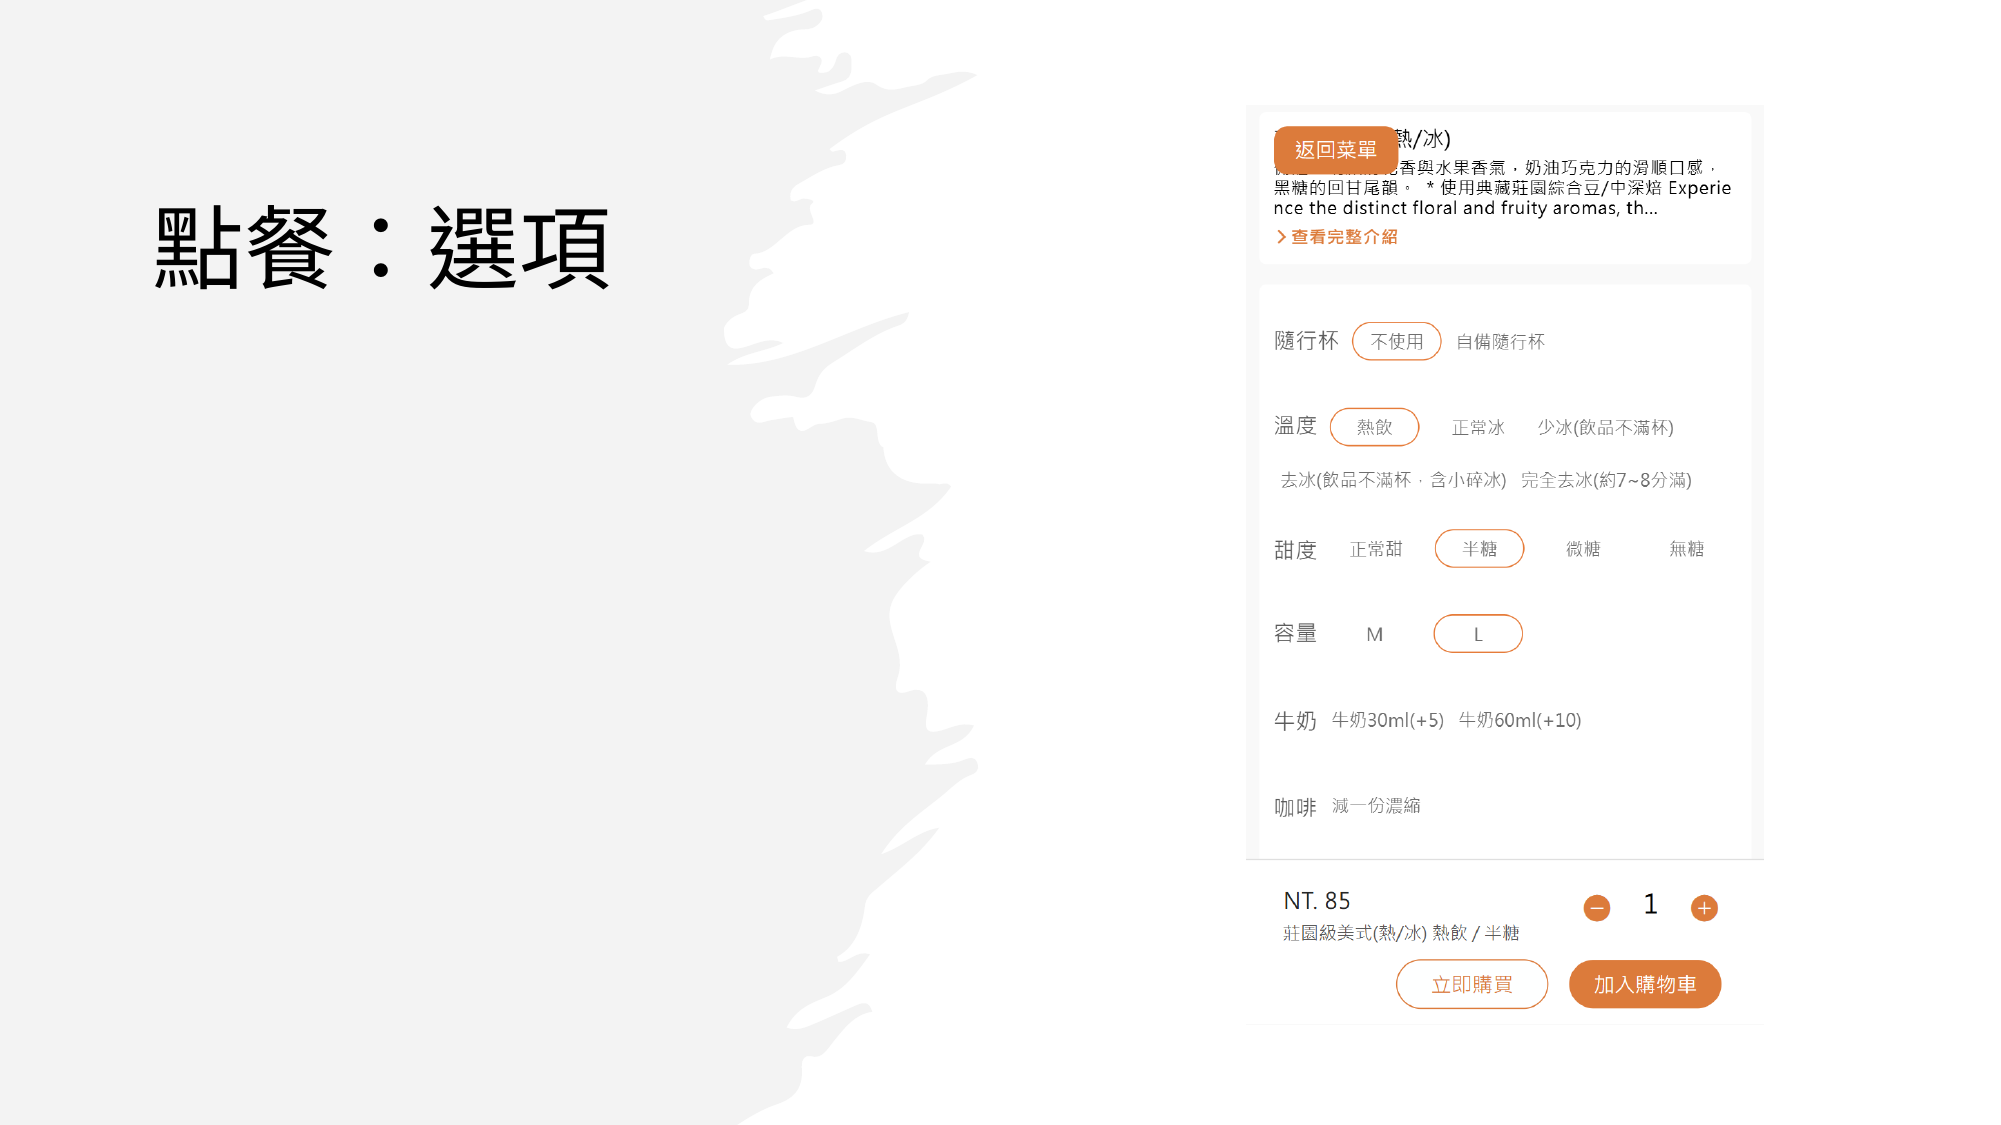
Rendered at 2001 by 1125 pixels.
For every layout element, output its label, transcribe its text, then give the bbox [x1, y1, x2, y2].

text_box [739, 0, 2000, 1125]
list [1246, 104, 1764, 1025]
title 點餐：選項 [137, 105, 776, 401]
text_box [0, 0, 979, 1125]
